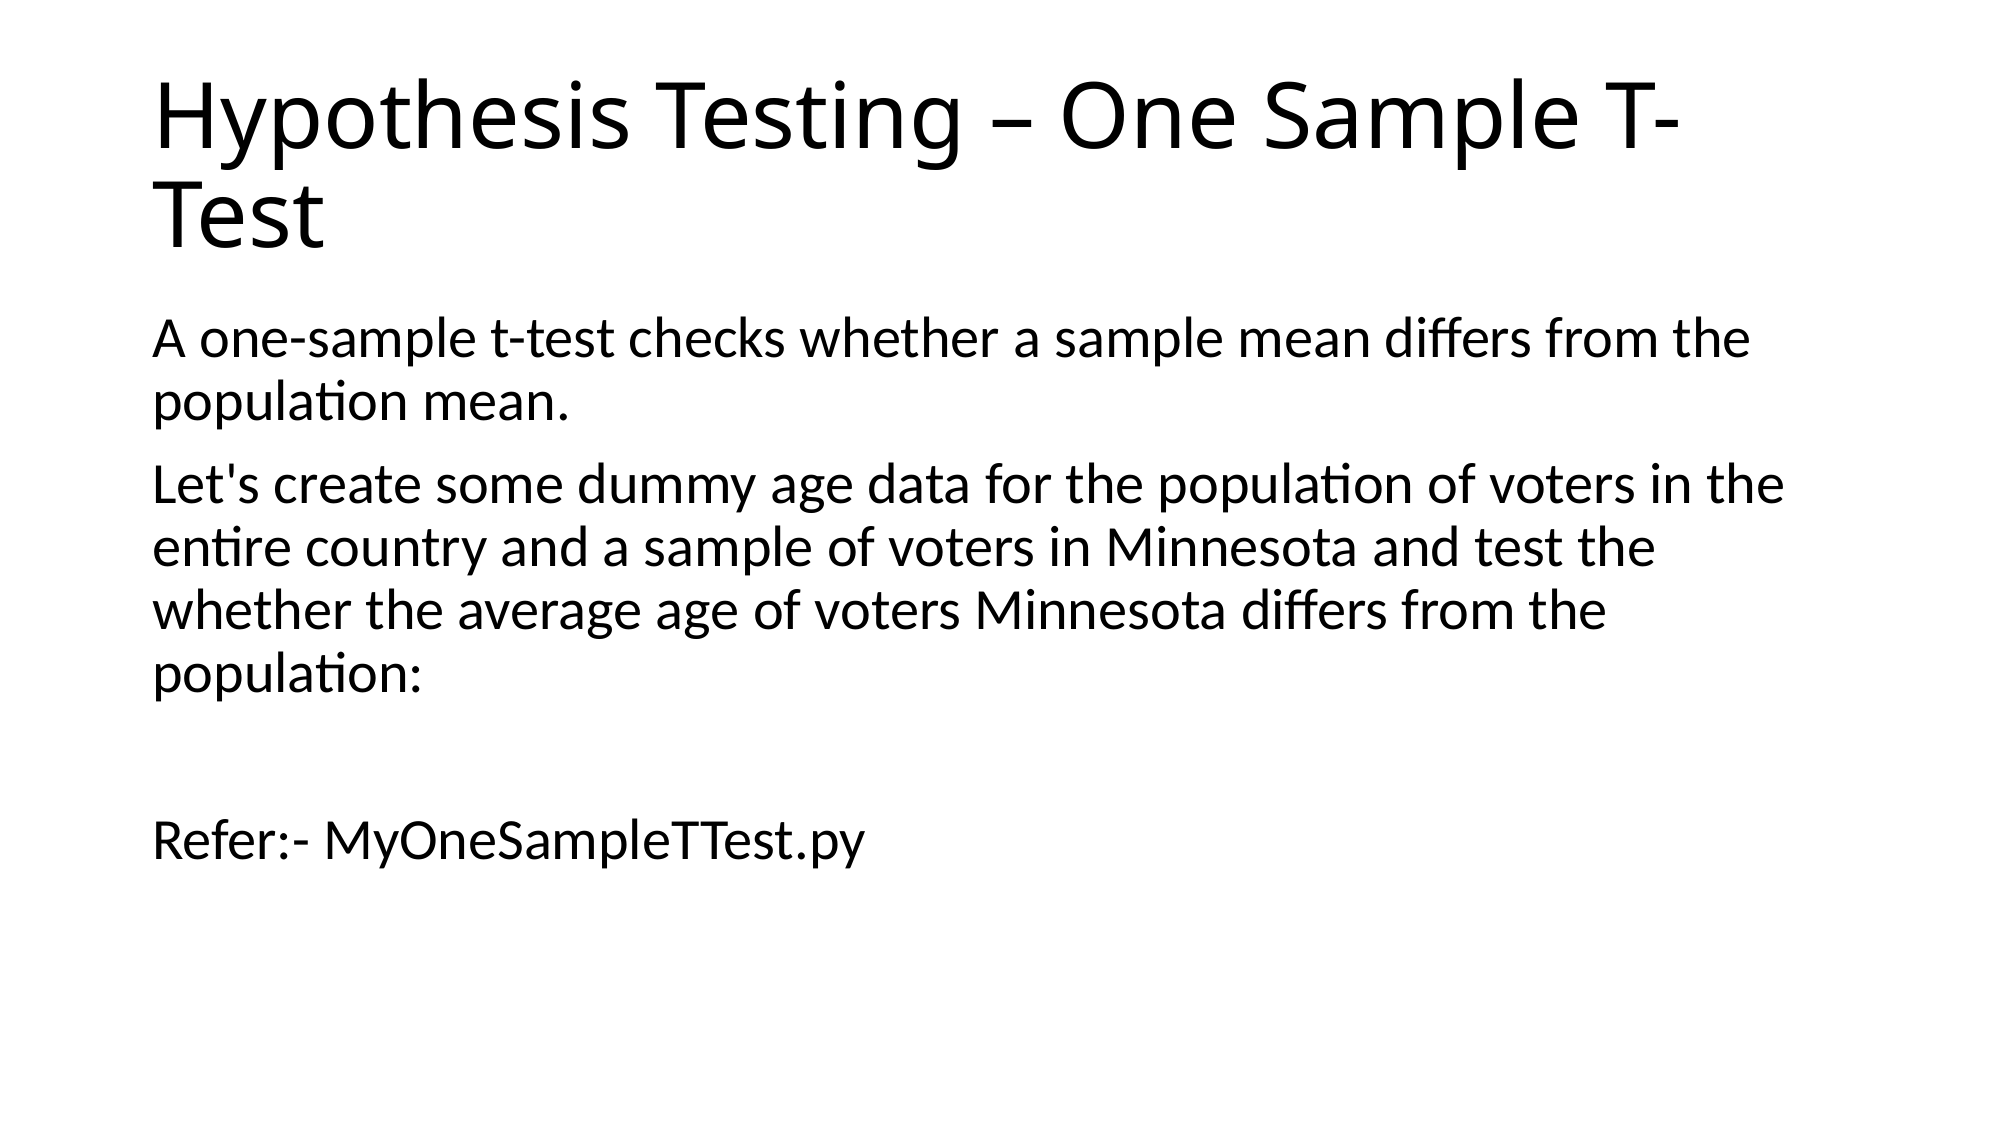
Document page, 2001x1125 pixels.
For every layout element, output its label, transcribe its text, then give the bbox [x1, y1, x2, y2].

title Hypothesis Testing – One Sample T-Test [137, 59, 1863, 278]
list A one-sample t-test checks whether a sample mean differs from the population mean. Let's create some dummy age data for the population of voters in the entire country and a sample of voters in Minnesota and test the whether the average age of voters Minnesota differs from the population: Refer:- MyOneSampleTTest.py [137, 299, 1863, 1014]
